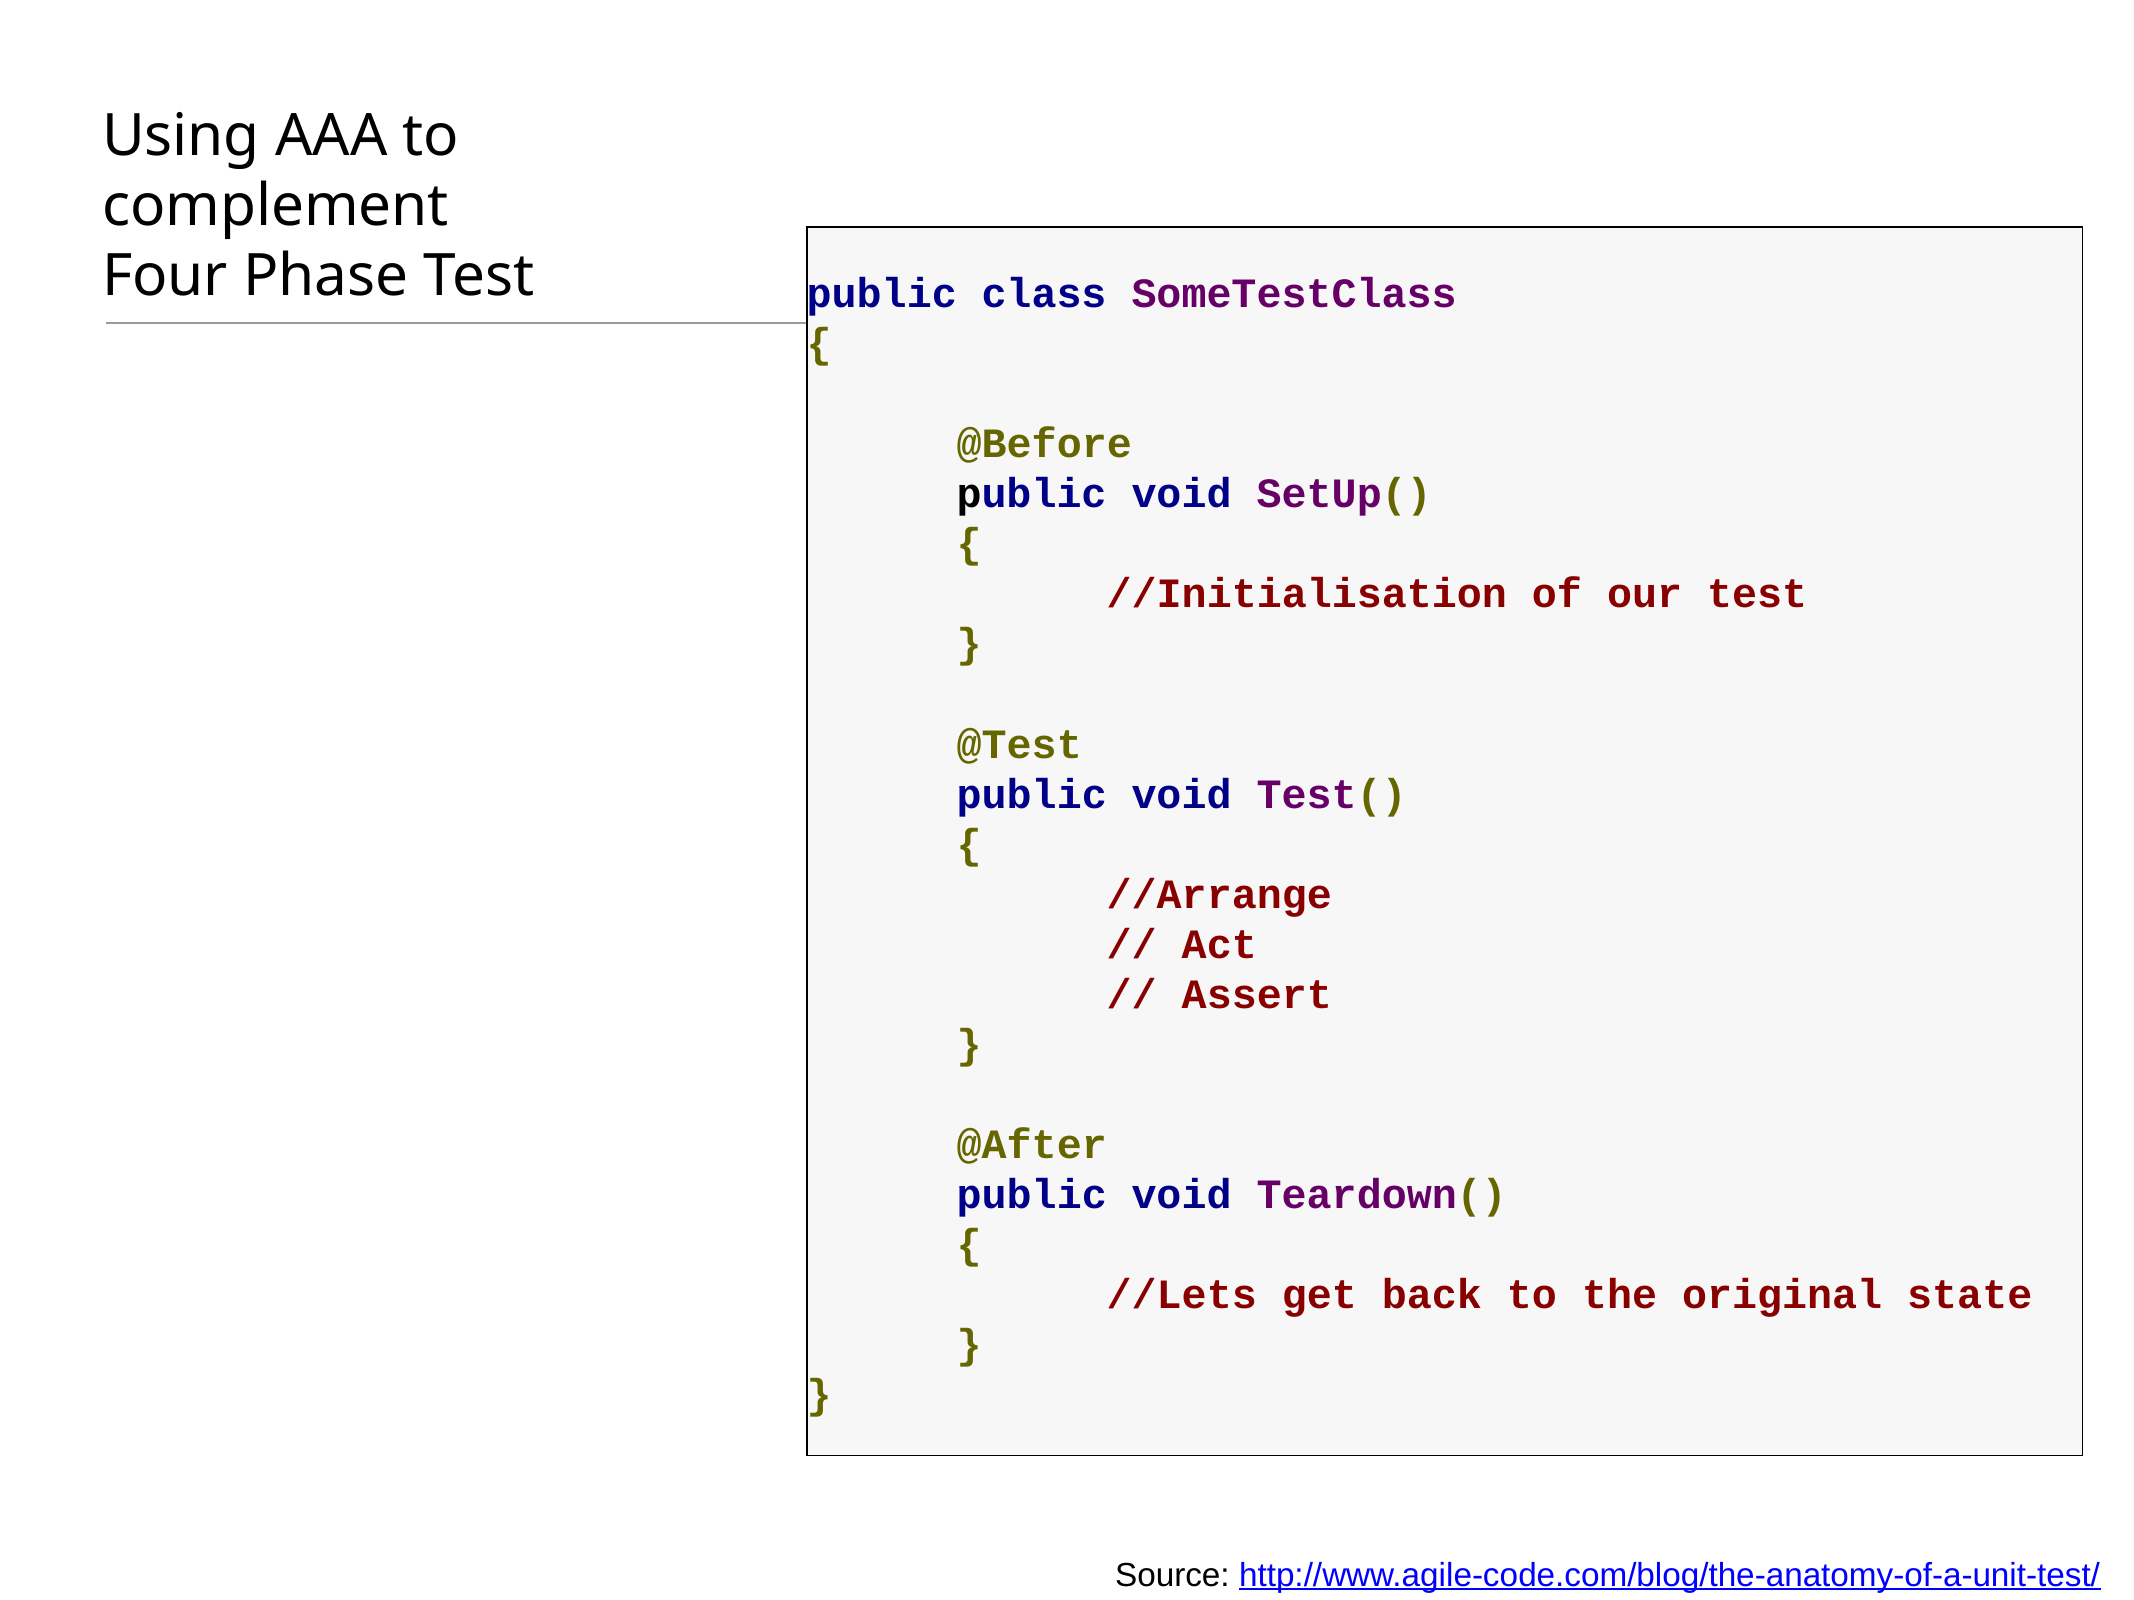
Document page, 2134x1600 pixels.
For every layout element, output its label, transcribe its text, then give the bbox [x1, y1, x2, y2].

text_box Source: http://www.agile-code.com/blog/the-anatomy-of-a-unit-test/ [1100, 1545, 2126, 1600]
title Using AAA to complement Four Phase Test [93, 85, 2041, 317]
text_box public class SomeTestClass { @Before public void SetUp() { //Initialisation of our test } @Test public void Test() { //Arrange // Act // Assert } @After public void Teardown() { //Lets get back to the original state } } [806, 227, 2083, 1456]
